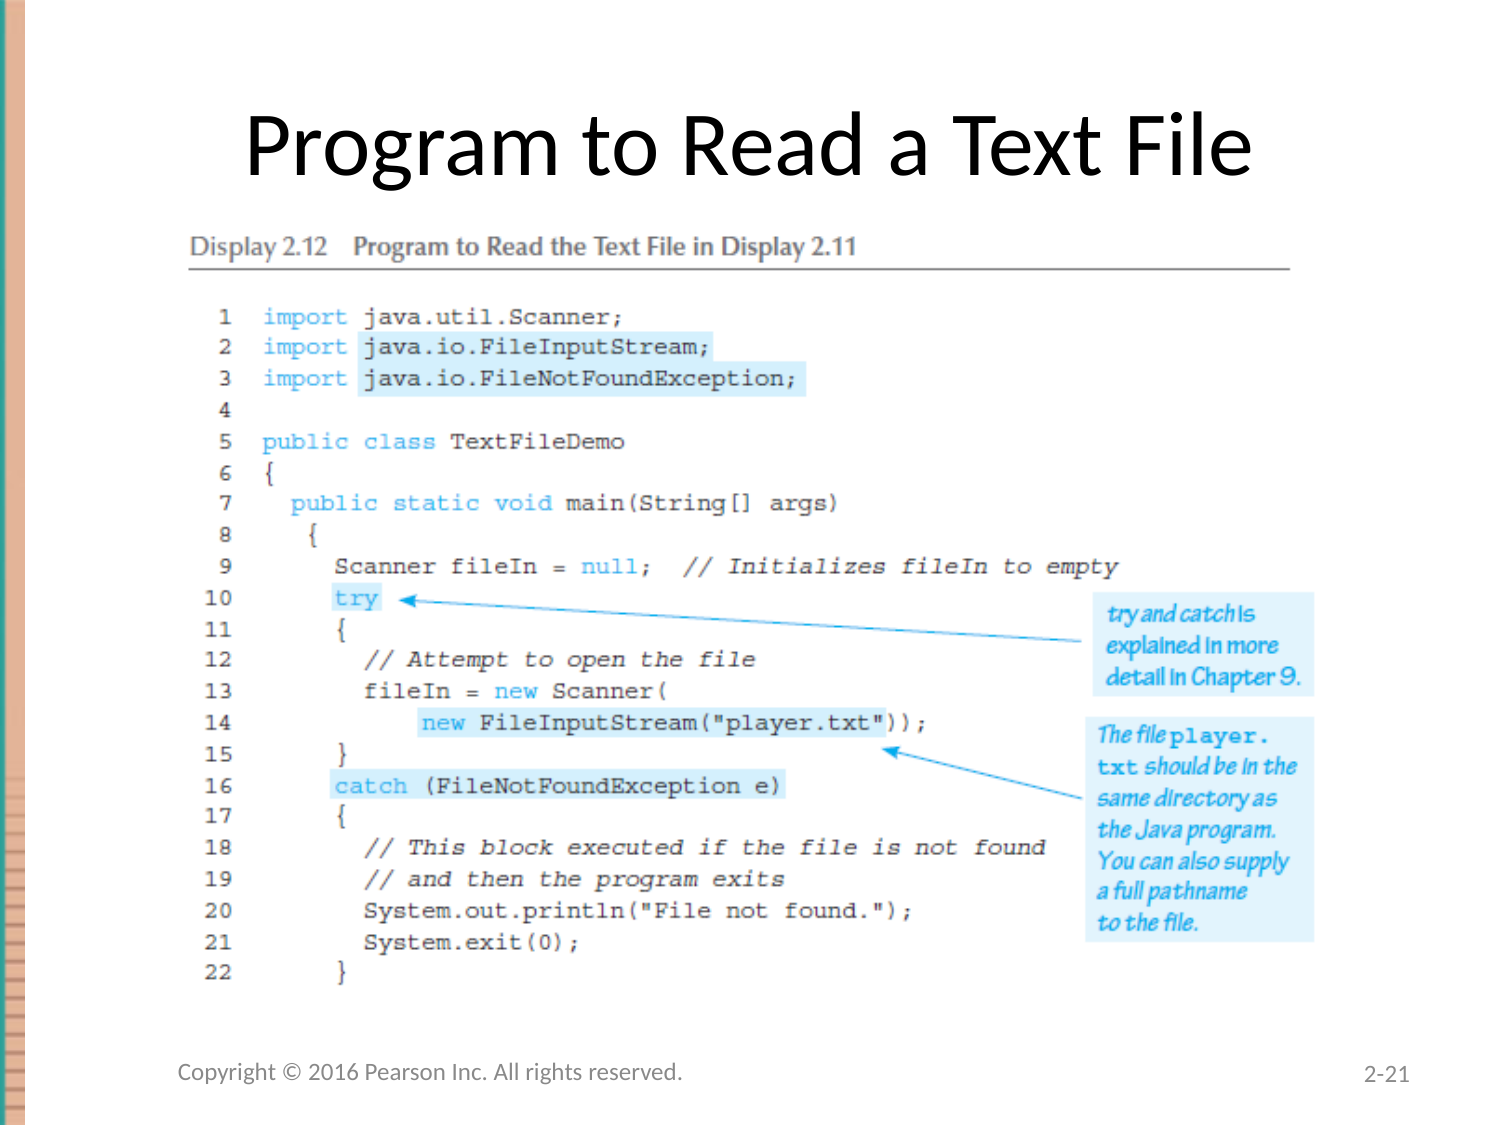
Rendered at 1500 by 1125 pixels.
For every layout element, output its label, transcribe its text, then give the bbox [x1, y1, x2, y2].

title Program to Read a Text File [75, 45, 1425, 233]
footer Copyright © 2016 Pearson Inc. All rights reserved. [75, 1040, 788, 1100]
slide_number 2-21 [1074, 1042, 1425, 1103]
picture [0, 0, 25, 1125]
picture [174, 224, 1363, 989]
